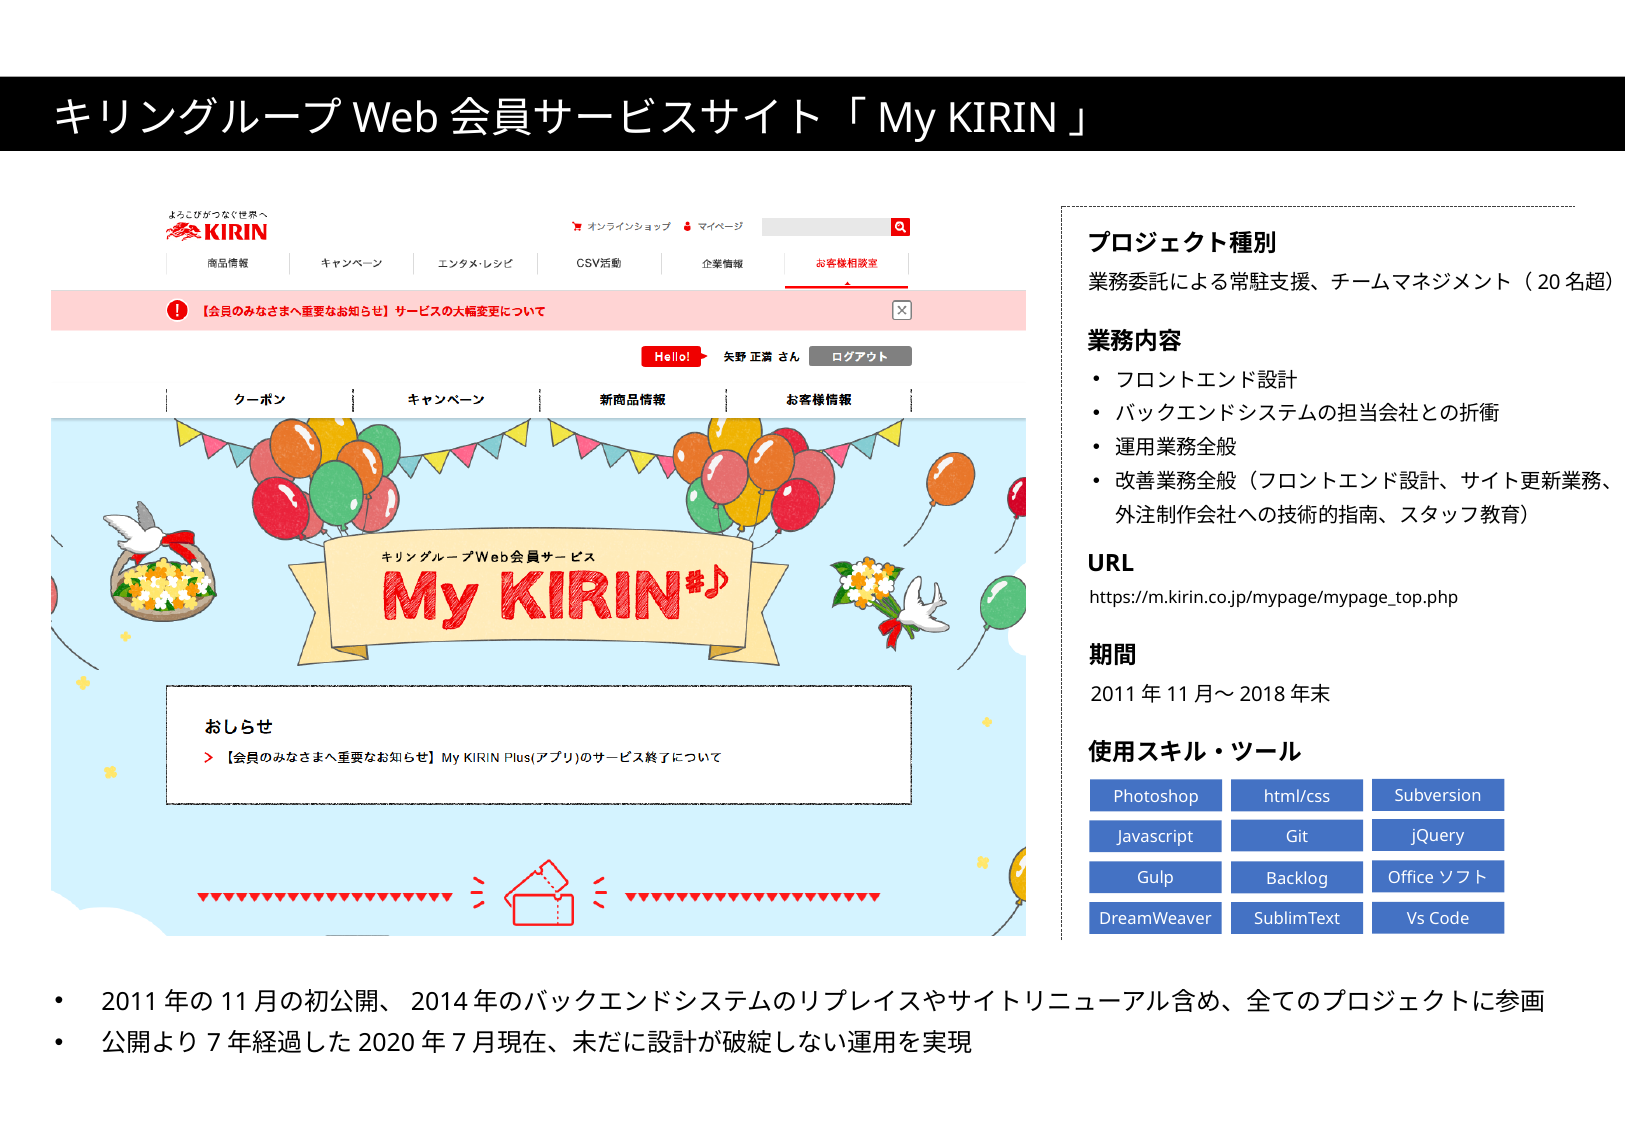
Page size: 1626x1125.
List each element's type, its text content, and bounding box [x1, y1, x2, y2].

text_box 業務内容 [1072, 312, 1373, 362]
text_box SublimText [1231, 902, 1364, 934]
text_box Photoshop [1090, 779, 1223, 812]
text_box DreamWeaver [1089, 902, 1222, 934]
text_box Officeソフト [1372, 860, 1505, 893]
text_box 2011年の11月の初公開、2014年のバックエンドシステムのリプレイスやサイトリニューアル含め、全てのプロジェクトに参画 公開より7年経過した2020年7月現在、未だに設計が破綻しない運用を実現 [39, 966, 1625, 1065]
text_box [1061, 206, 1575, 941]
text_box Gulp [1089, 861, 1222, 894]
text_box 業務委託による常駐支援、チームマネジメント（20名超） [1073, 252, 1625, 302]
text_box 使用スキル・ツール [1073, 723, 1375, 773]
text_box jQuery [1372, 819, 1505, 851]
text_box Javascript [1089, 820, 1222, 853]
text_box 期間 [1074, 627, 1375, 676]
text_box プロジェクト種別 [1072, 214, 1373, 264]
text_box キリングループWeb会員サービスサイト「My KIRIN」 [0, 76, 1625, 151]
text_box Backlog [1231, 861, 1364, 894]
text_box 2011年11月～2018年末 [1075, 664, 1377, 713]
text_box Git [1231, 819, 1364, 852]
text_box URL [1072, 535, 1373, 584]
text_box html/css [1231, 779, 1364, 812]
picture [50, 201, 1026, 936]
text_box フロントエンド設計 バックエンドシステムの担当会社との折衝 運用業務全般 改善業務全般（フロントエンド設計、サイト更新業務、外注制作会社への技術的指南、スタッフ教育） [1347, 349, 1625, 534]
text_box Subversion [1372, 778, 1505, 811]
text_box https://m.kirin.co.jp/mypage/mypage_top.php [1074, 566, 1555, 615]
text_box Vs Code [1372, 901, 1505, 934]
